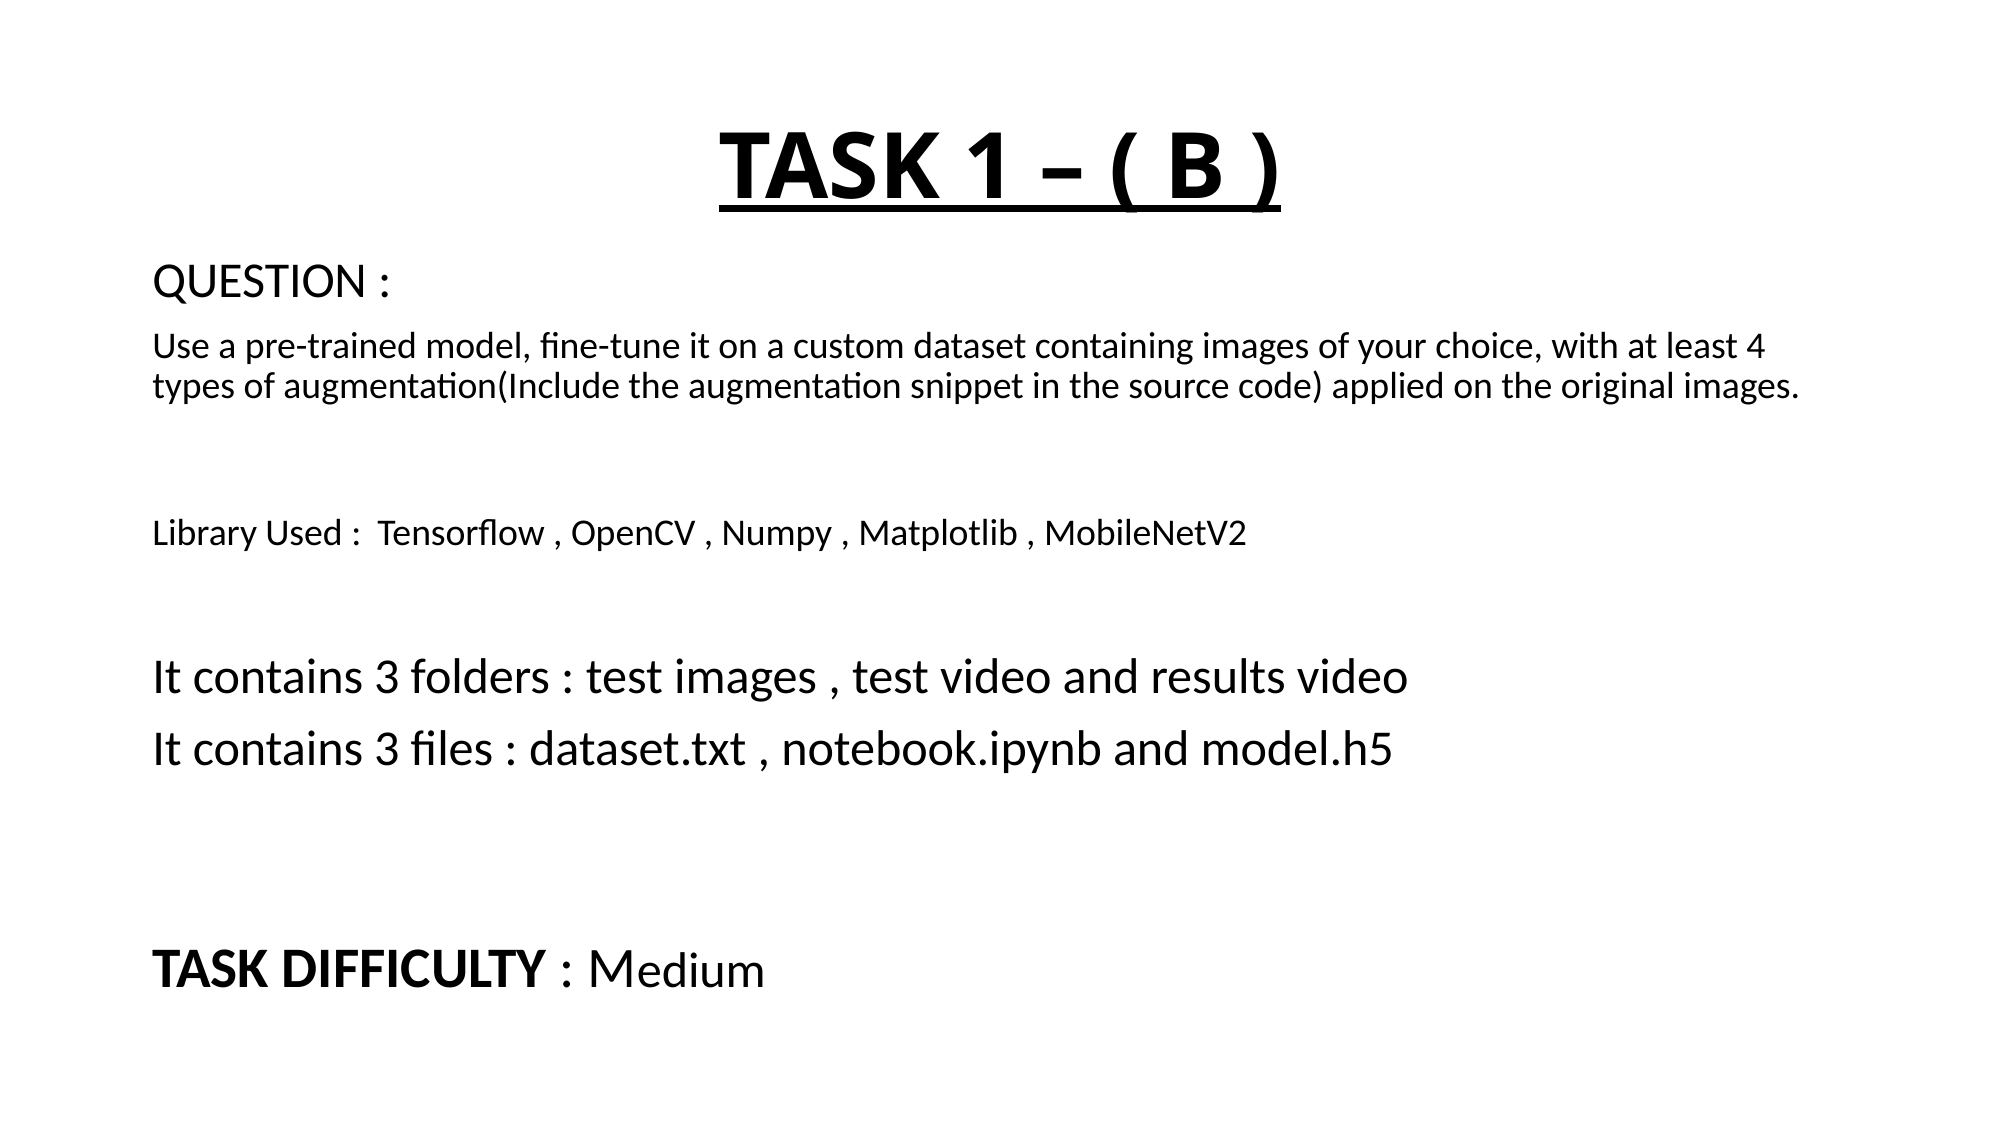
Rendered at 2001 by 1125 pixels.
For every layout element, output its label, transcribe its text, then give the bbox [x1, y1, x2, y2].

title TASK 1 – ( B ) [137, 59, 1863, 246]
list QUESTION : Use a pre-trained model, fine-tune it on a custom dataset containing images of your choice, with at least 4 types of augmentation(Include the augmentation snippet in the source code) applied on the original images. Library Used : Tensorflow , OpenCV , Numpy , Matplotlib , MobileNetV2 It contains 3 folders : test images , test video and results video It contains 3 files : dataset.txt , notebook.ipynb and model.h5 TASK DIFFICULTY : Medium [137, 246, 1863, 1014]
